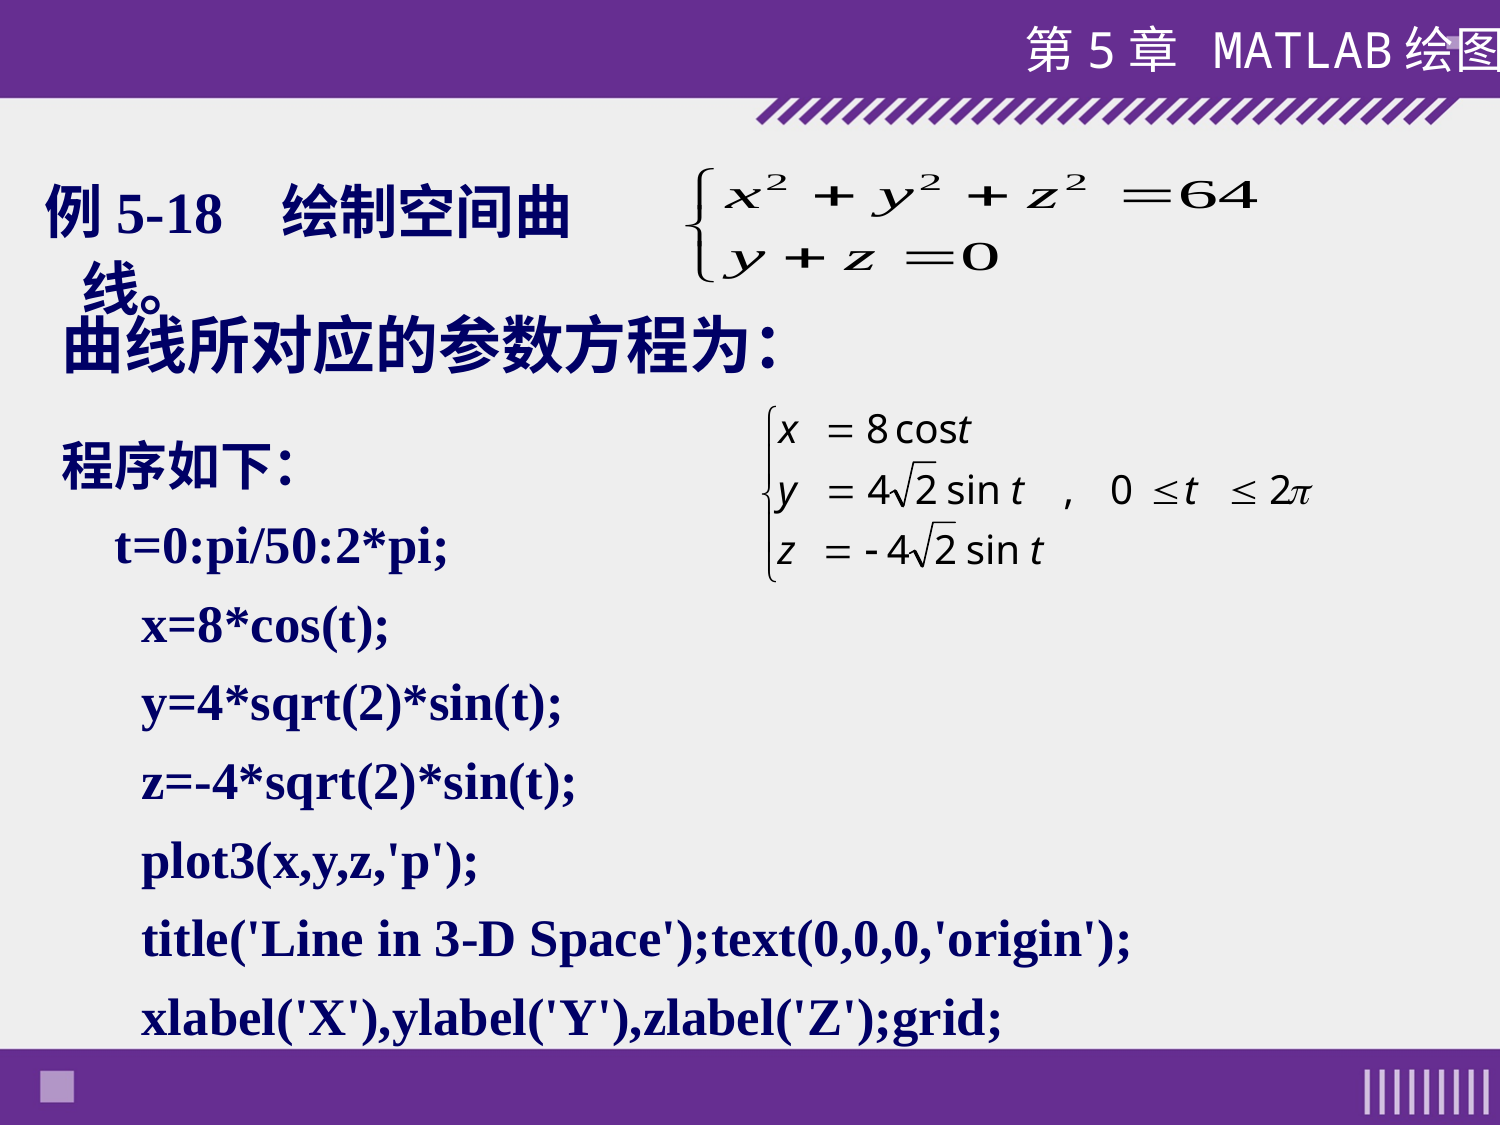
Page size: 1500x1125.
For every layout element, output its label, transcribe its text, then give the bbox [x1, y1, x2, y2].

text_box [753, 397, 1321, 592]
picture [1372, 36, 1385, 47]
picture [0, 0, 1500, 1125]
text_box 例5-18 绘制空间曲线。 [29, 160, 668, 330]
picture [1051, 59, 1065, 66]
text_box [667, 160, 1269, 291]
picture [1249, 57, 1267, 66]
picture [1372, 51, 1386, 64]
list 曲线所对应的参数方程为： 程序如下： t=0:pi/50:2*pi; x=8*cos(t); y=4*sqrt(2)*sin(t); z=-4*sqrt(2)*sin(t); plot3(x,y,z,'p'); title('Line in 3-D Space');text(0,0,0,'origin'); xlabel('X'),ylabel('Y'),zlabel('Z');grid; [46, 290, 1500, 1066]
picture [1343, 39, 1353, 53]
picture [1339, 57, 1357, 66]
picture [1253, 39, 1263, 53]
picture [1219, 38, 1236, 66]
picture [1051, 43, 1064, 48]
picture [1463, 32, 1497, 66]
picture [1035, 51, 1047, 56]
